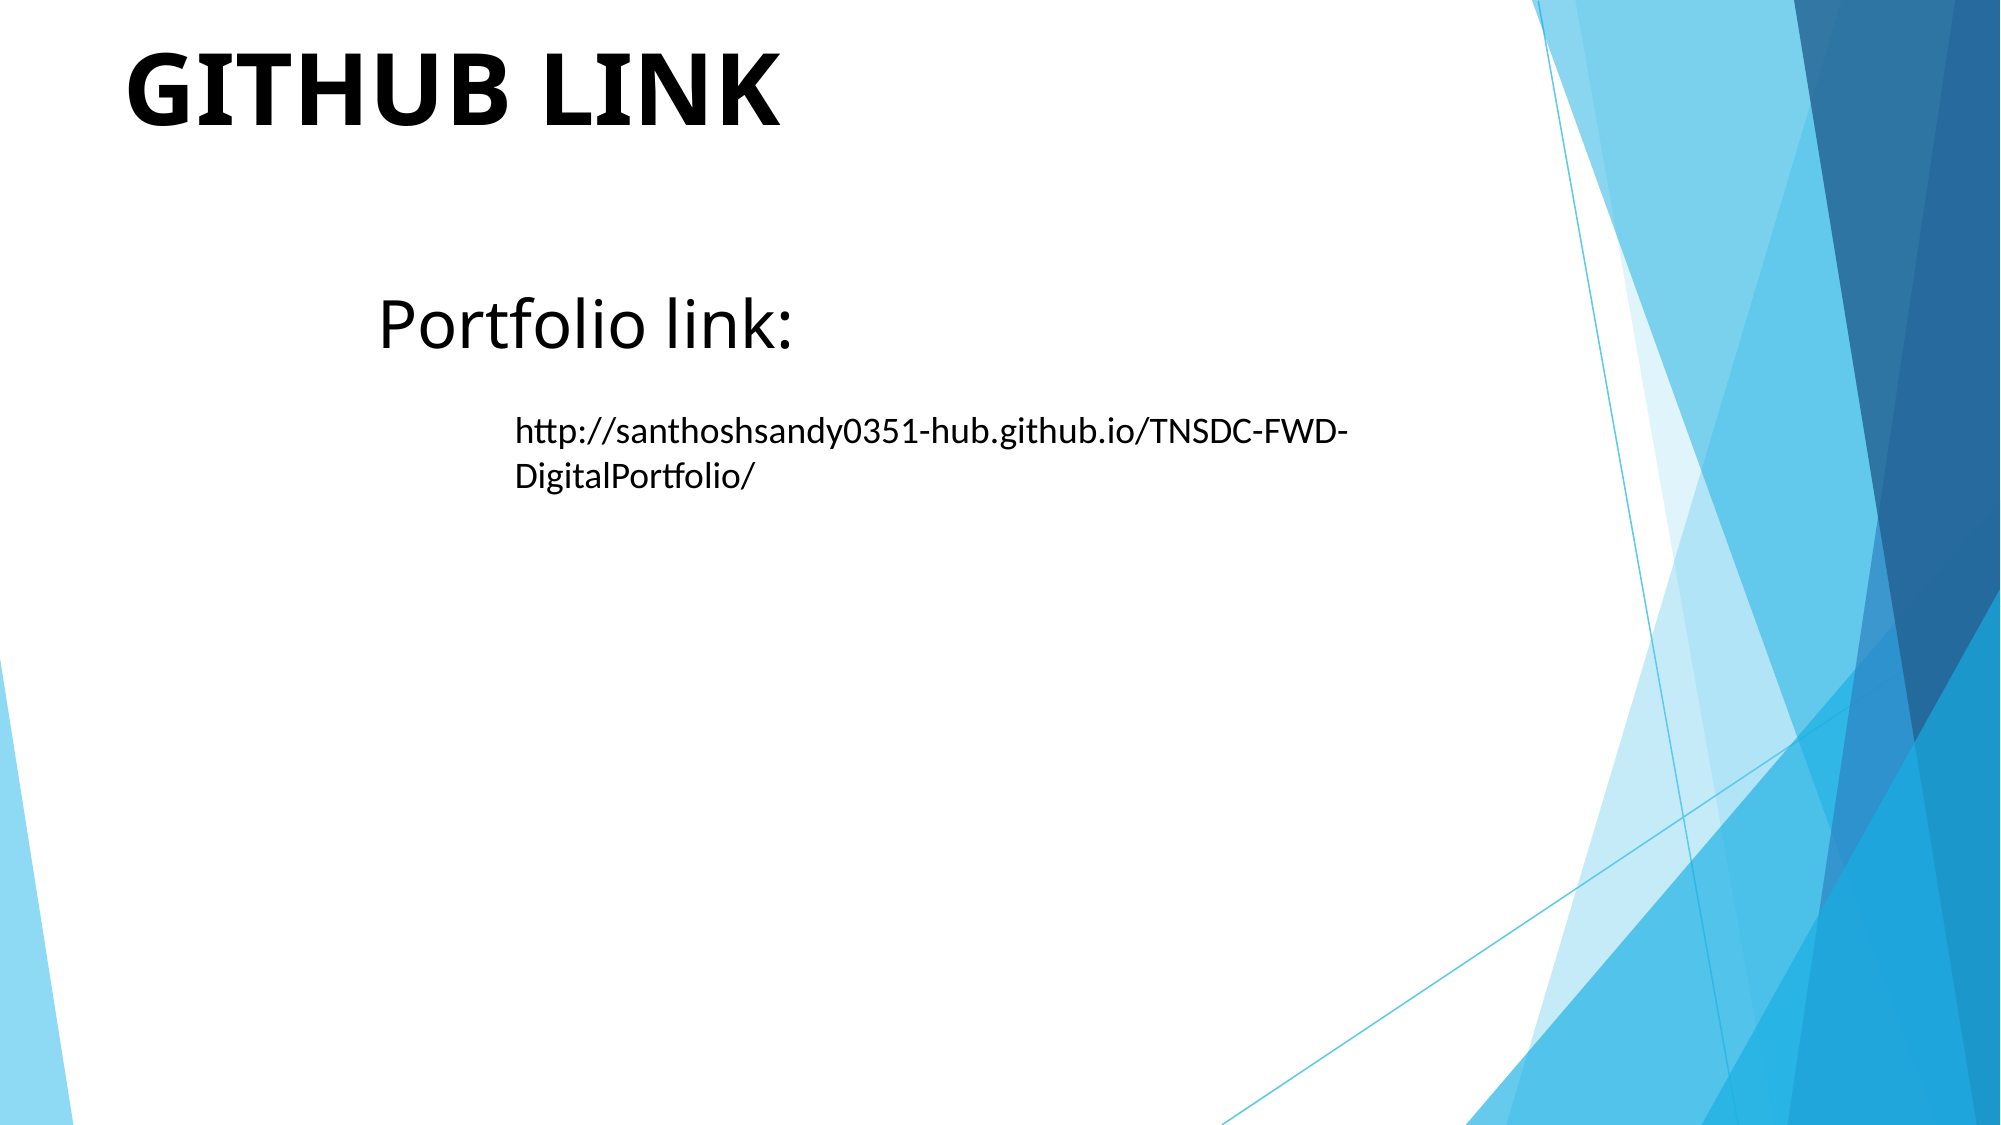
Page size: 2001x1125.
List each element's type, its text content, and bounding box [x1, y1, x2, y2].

title GITHUB LINK [123, 24, 1877, 150]
text_box Portfolio link: [362, 274, 1364, 370]
text_box http://santhoshsandy0351-hub.github.io/TNSDC-FWD-DigitalPortfolio/ [500, 398, 1500, 504]
